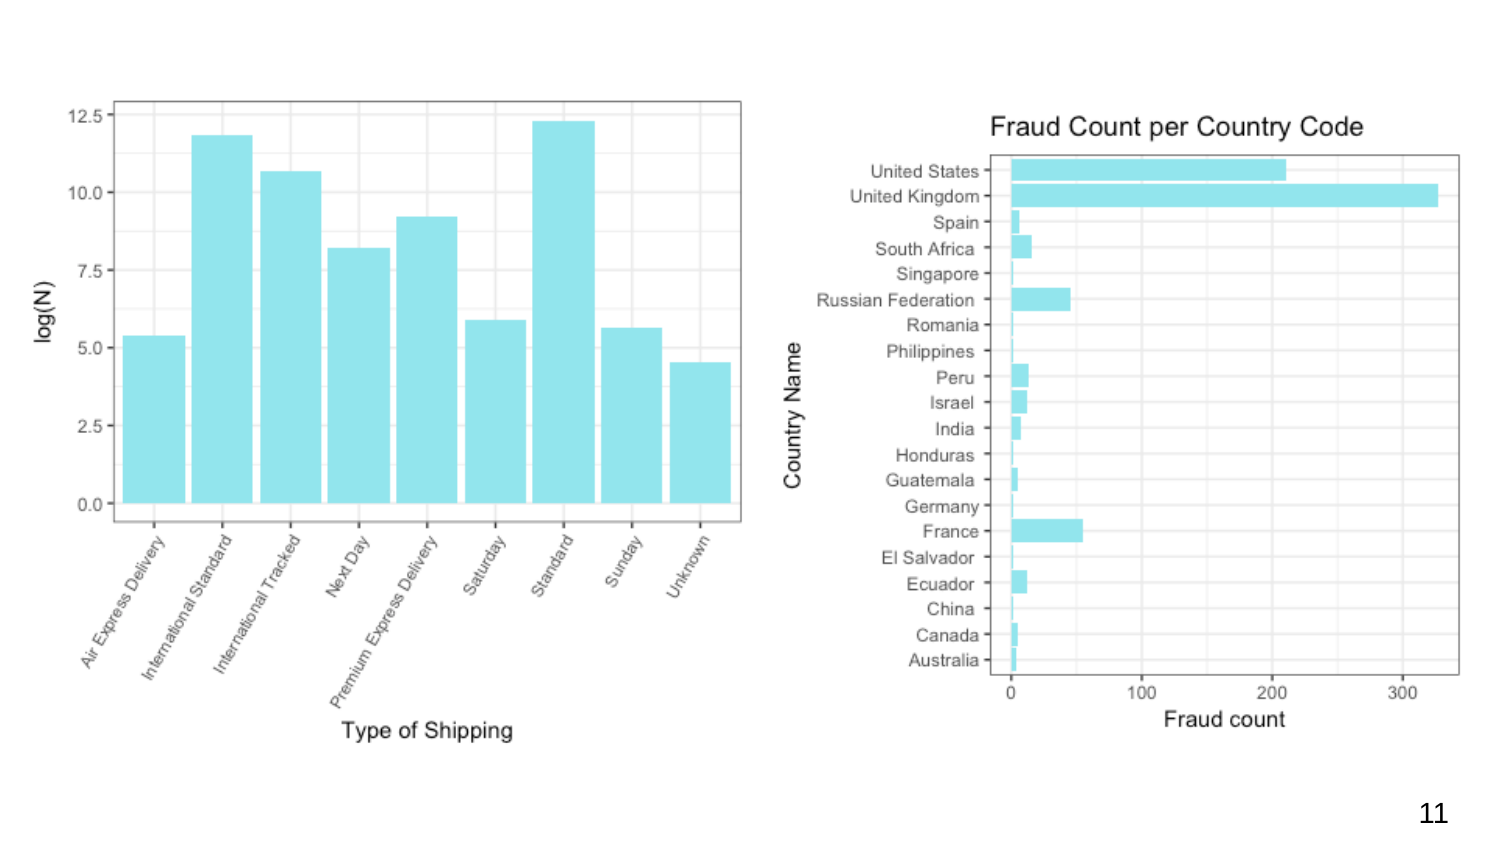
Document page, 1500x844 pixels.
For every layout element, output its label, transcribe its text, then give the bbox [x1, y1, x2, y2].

picture [22, 90, 753, 754]
slide_number ‹#› [1403, 779, 1494, 844]
picture [773, 105, 1472, 739]
